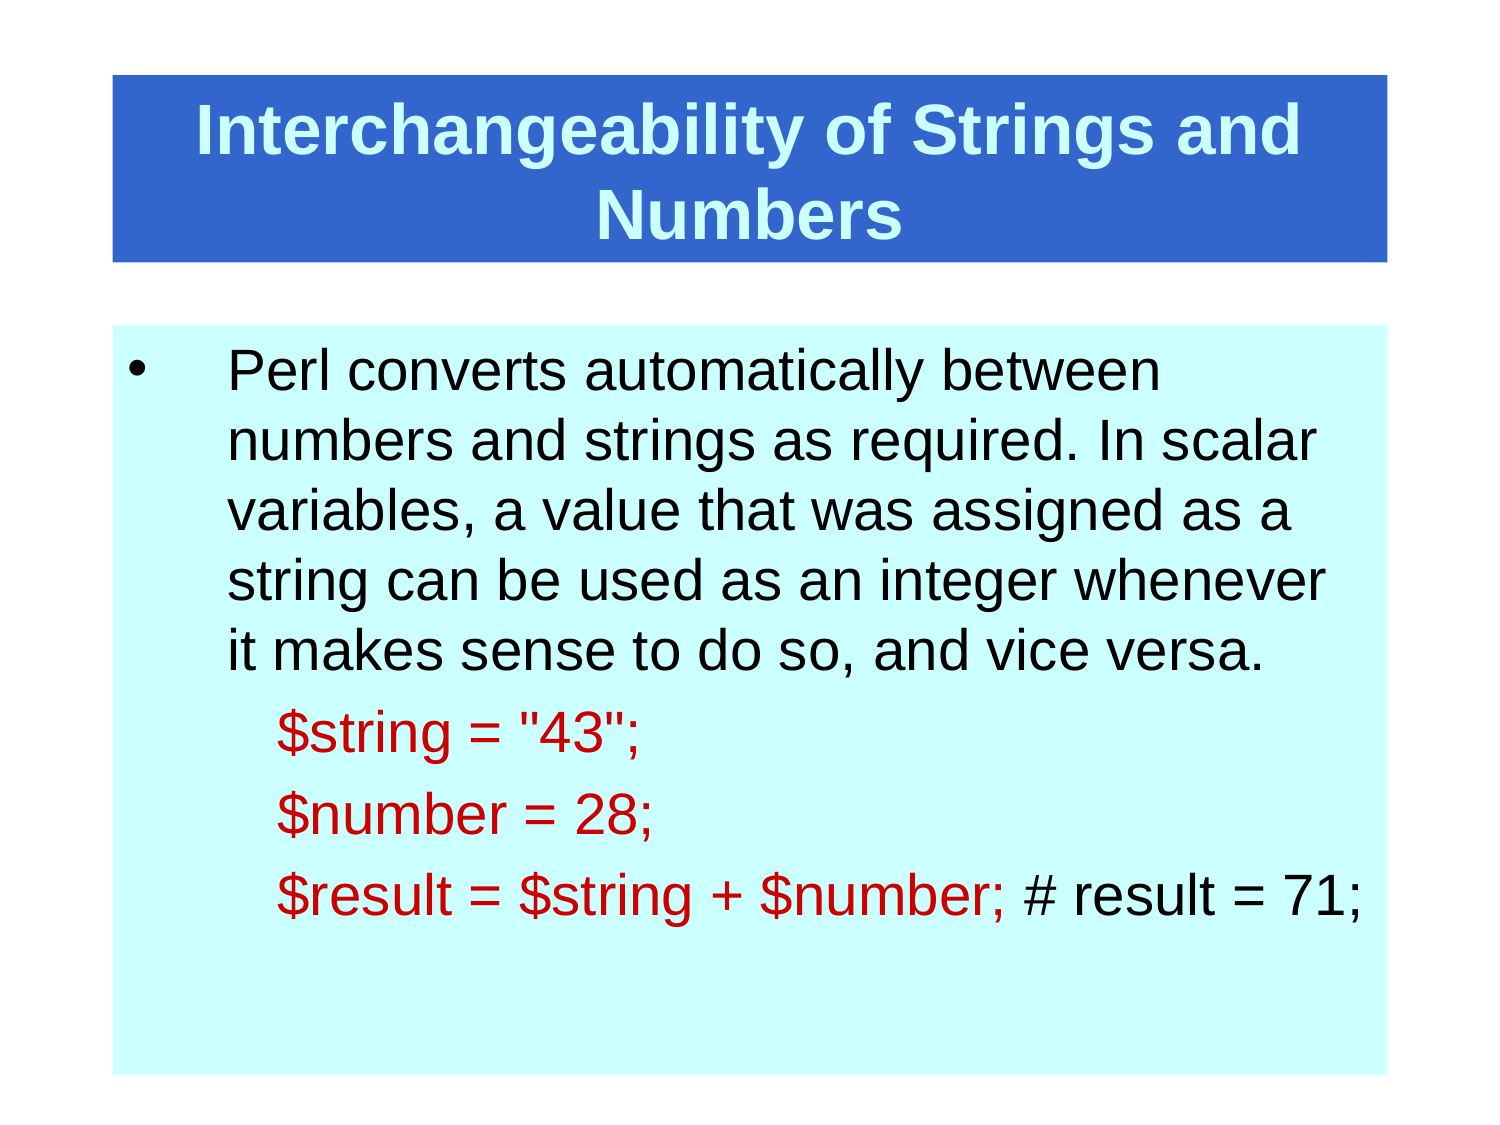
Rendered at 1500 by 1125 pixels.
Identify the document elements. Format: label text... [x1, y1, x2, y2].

list Perl converts automatically between numbers and strings as required. In scalar variables, a value that was assigned as a string can be used as an integer whenever it makes sense to do so, and vice versa. $string = "43"; $number = 28; $result = $string + $number; # result = 71; [112, 324, 1388, 1075]
title Interchangeability of Strings and Numbers [112, 75, 1388, 263]
